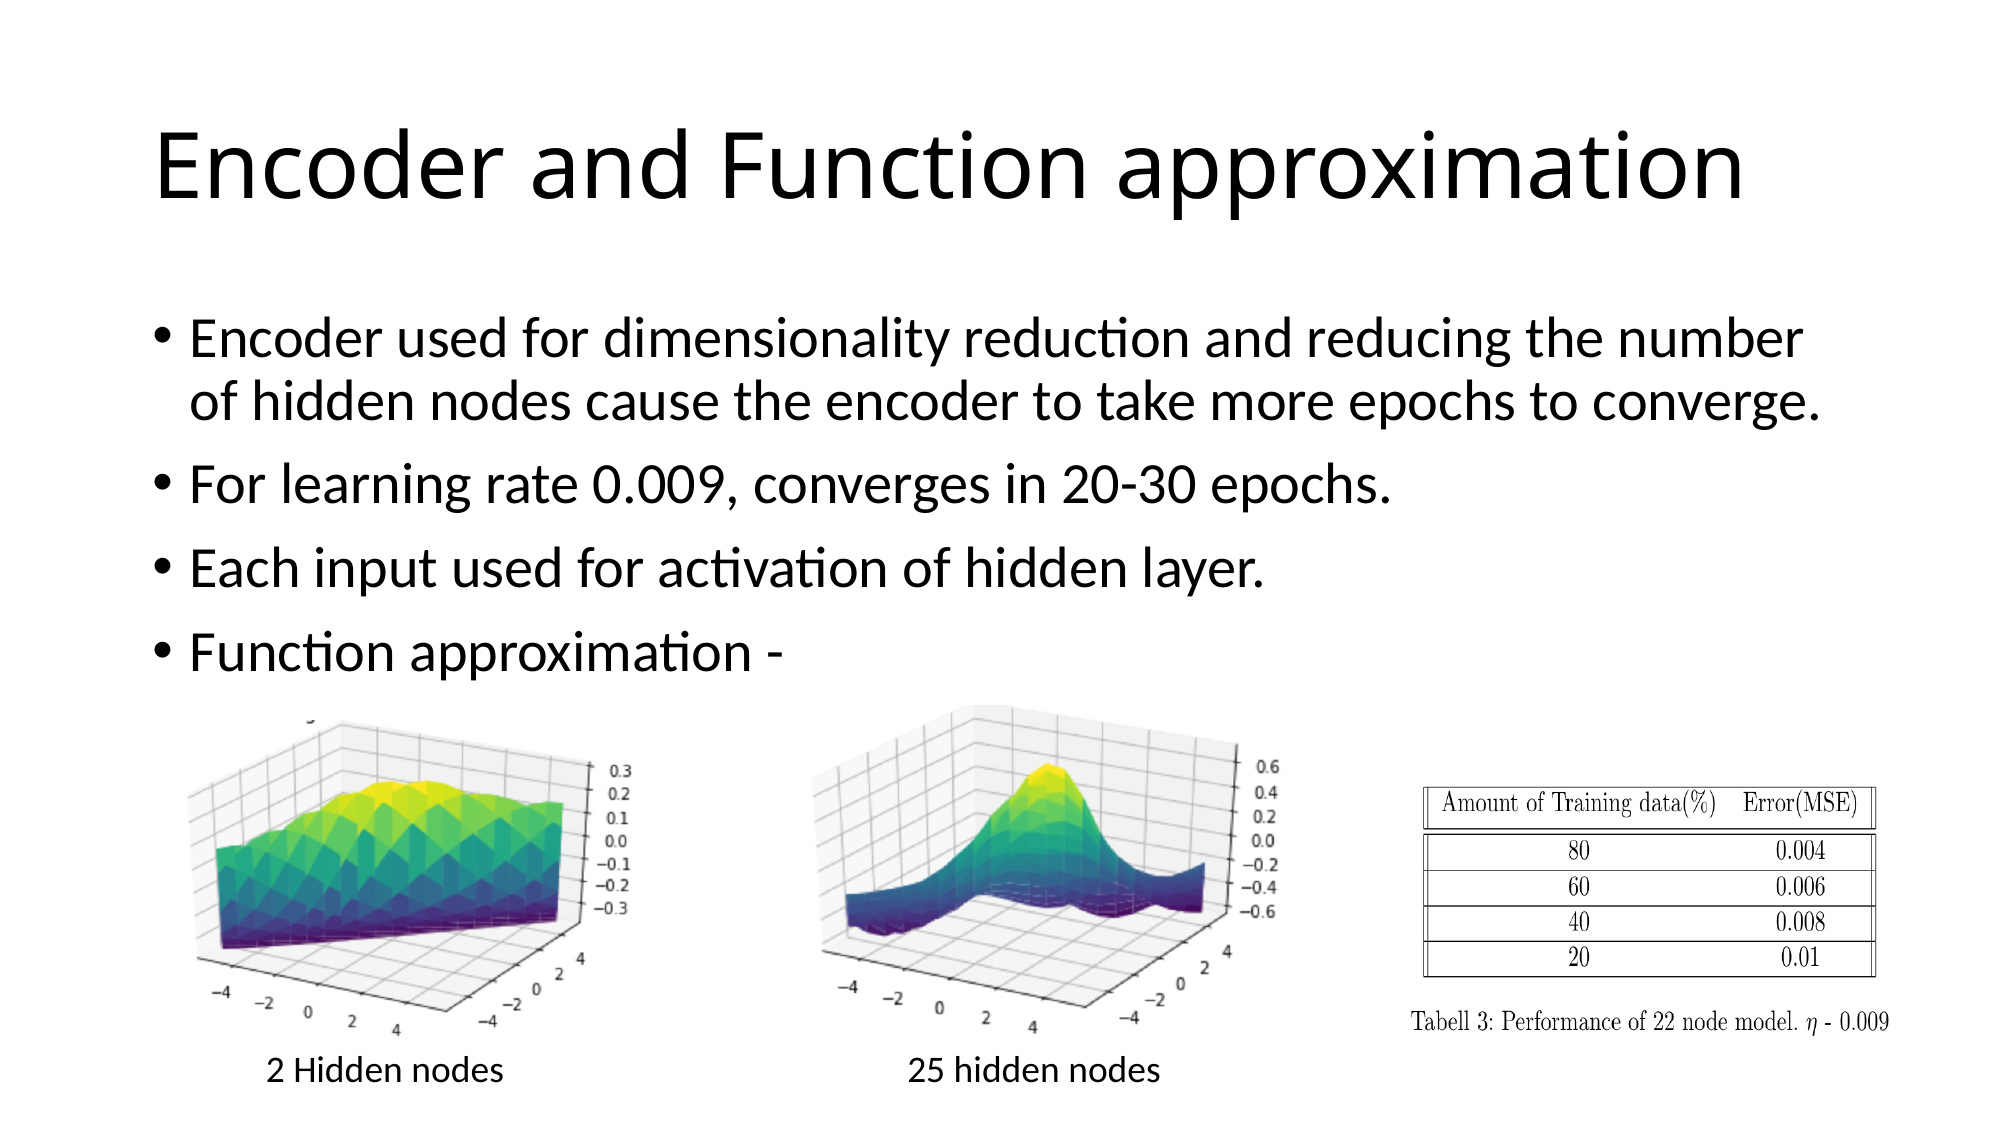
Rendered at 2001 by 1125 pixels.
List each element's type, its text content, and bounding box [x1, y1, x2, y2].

title Encoder and Function approximation [137, 59, 1863, 278]
text_box 25 hidden nodes [892, 1037, 1332, 1098]
list Encoder used for dimensionality reduction and reducing the number of hidden nodes cause the encoder to take more epochs to converge. For learning rate 0.009, converges in 20-30 epochs. Each input used for activation of hidden layer. Function approximation - [137, 299, 1863, 1014]
text_box 2 Hidden nodes [251, 1037, 710, 1098]
picture [759, 705, 1291, 1038]
picture [1391, 750, 1923, 1066]
picture [137, 720, 641, 1036]
